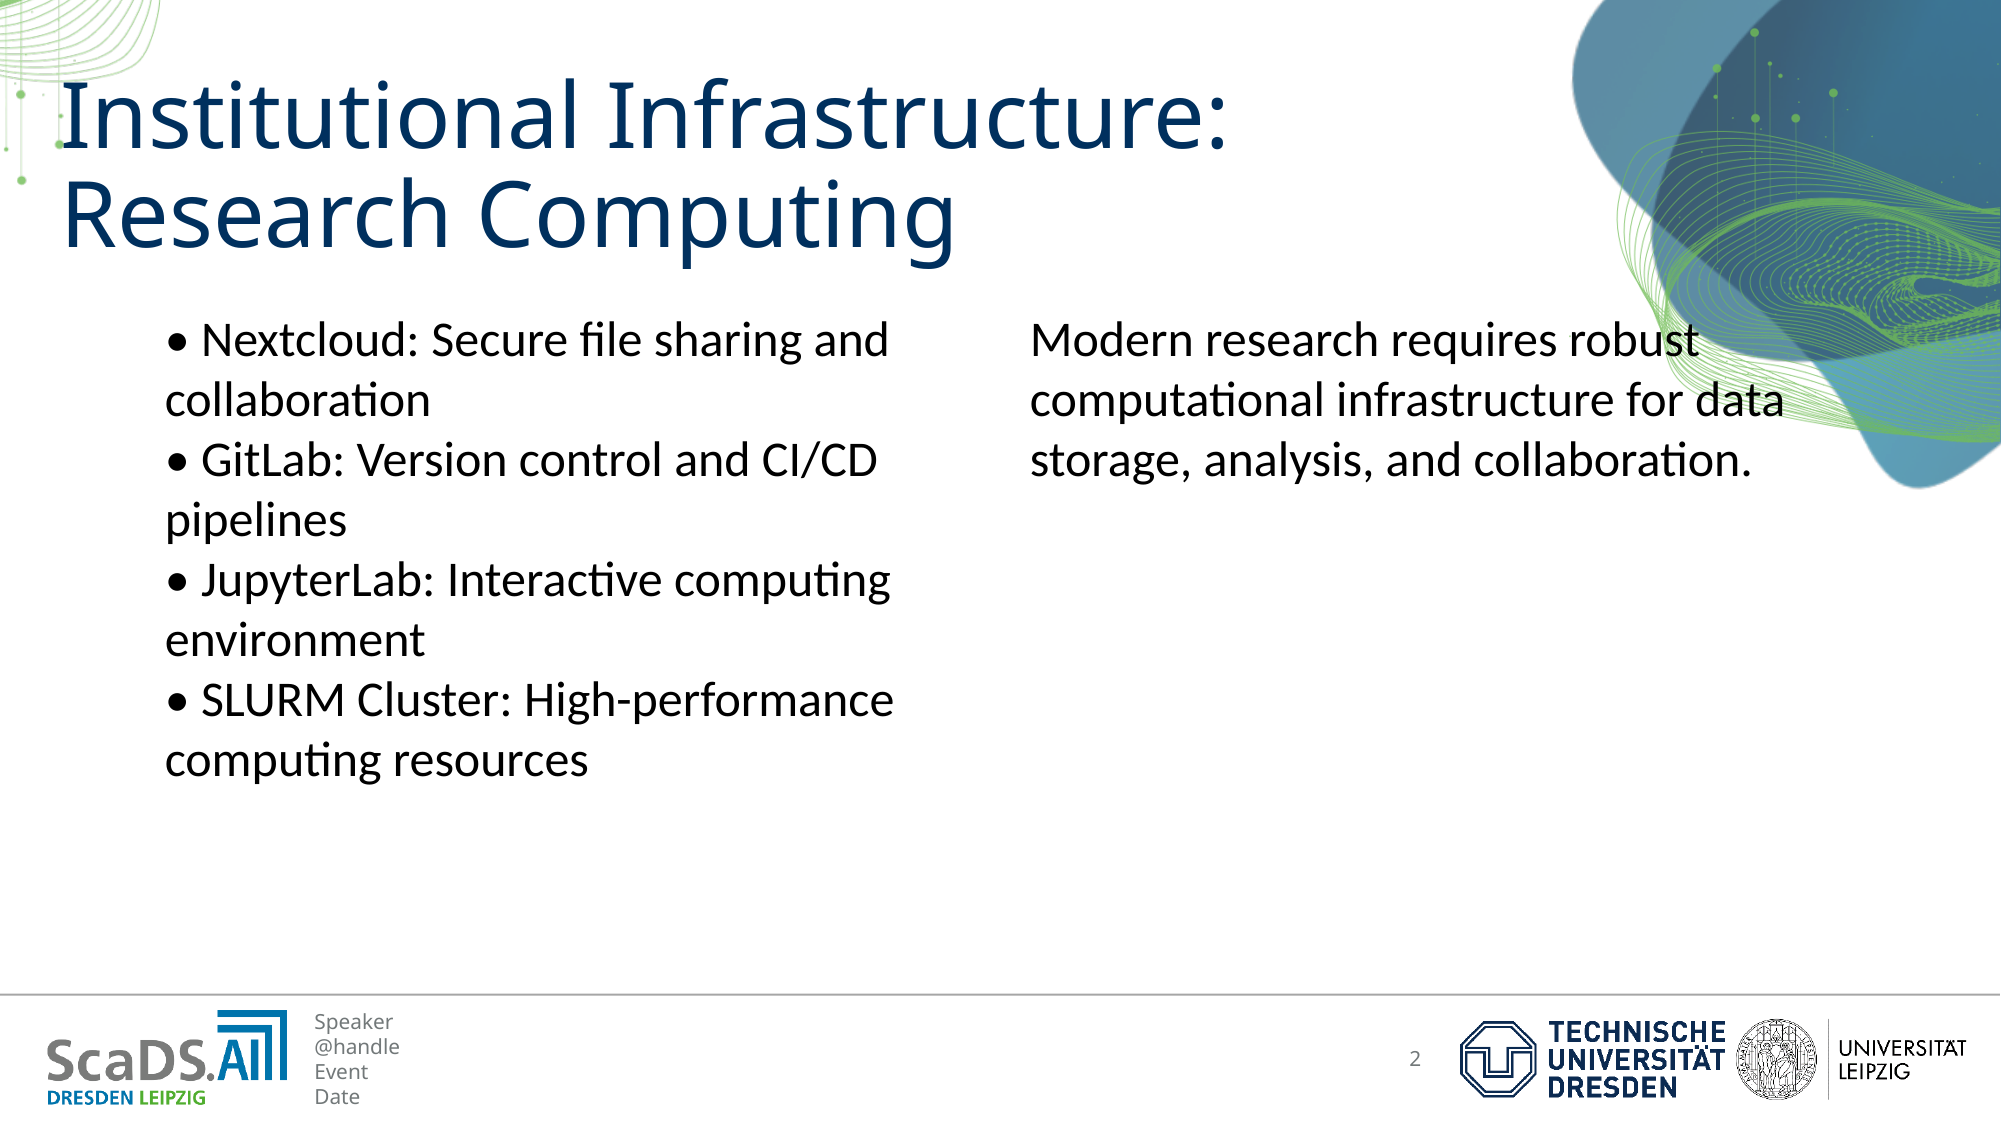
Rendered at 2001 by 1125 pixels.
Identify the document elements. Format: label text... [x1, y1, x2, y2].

picture [0, 0, 172, 235]
picture [45, 1008, 289, 1108]
text_box Modern research requires robust computational infrastructure for data storage, analysis, and collaboration. [1015, 299, 1866, 495]
picture [1459, 996, 2000, 1122]
title Institutional Infrastructure: Research Computing [45, 59, 1552, 278]
text_box • Nextcloud: Secure file sharing and collaboration • GitLab: Version control and CI/CD pipelines • JupyterLab: Interactive computing environment • SLURM Cluster: High-performance computing resources [149, 299, 1001, 795]
picture [1569, 5, 2001, 445]
